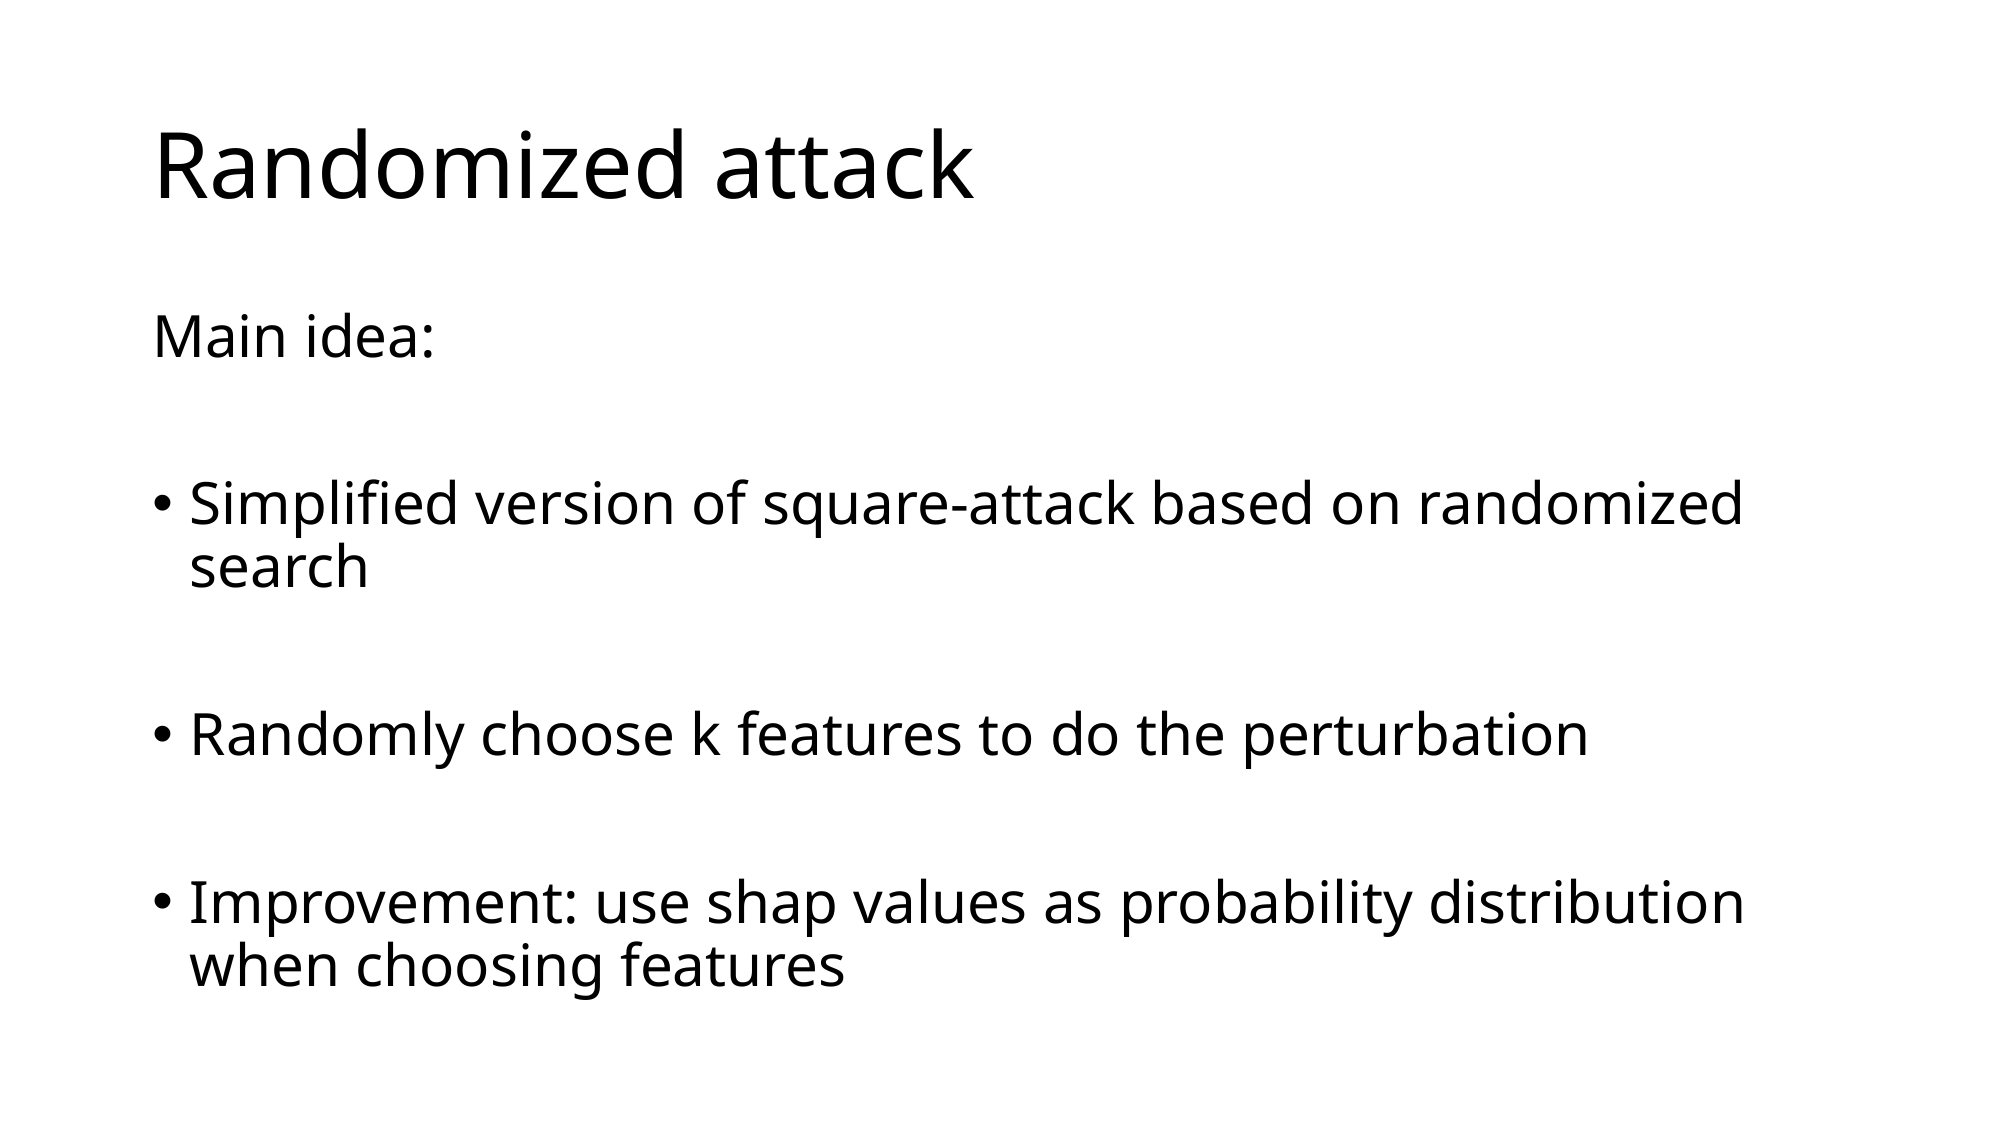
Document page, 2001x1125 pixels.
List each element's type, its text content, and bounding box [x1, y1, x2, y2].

list Main idea: Simplified version of square-attack based on randomized search Randomly choose k features to do the perturbation Improvement: use shap values as probability distribution when choosing features [137, 299, 1863, 1014]
title Randomized attack [137, 59, 1863, 278]
